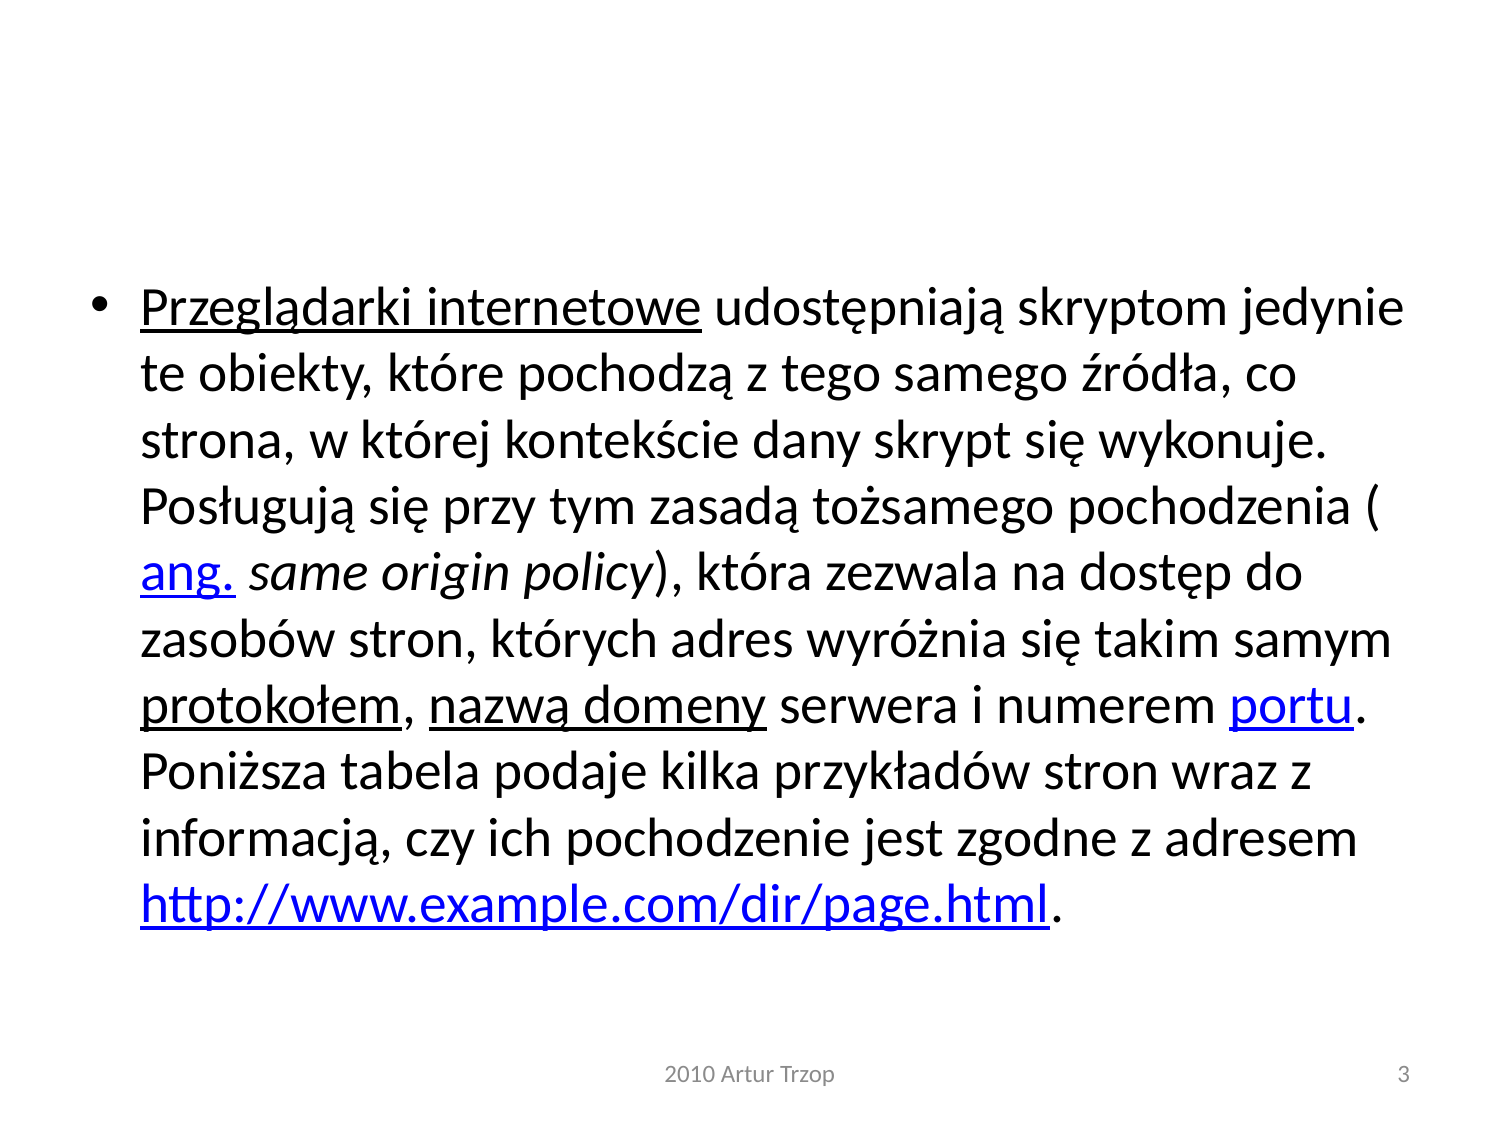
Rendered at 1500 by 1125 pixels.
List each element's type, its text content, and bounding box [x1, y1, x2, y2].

footer 2010 Artur Trzop [512, 1042, 988, 1103]
slide_number 3 [1074, 1042, 1425, 1103]
list Przeglądarki internetowe udostępniają skryptom jedynie te obiekty, które pochodzą z tego samego źródła, co strona, w której kontekście dany skrypt się wykonuje. Posługują się przy tym zasadą tożsamego pochodzenia (ang. same origin policy), która zezwala na dostęp do zasobów stron, których adres wyróżnia się takim samym protokołem, nazwą domeny serwera i numerem portu. Poniższa tabela podaje kilka przykładów stron wraz z informacją, czy ich pochodzenie jest zgodne z adresem http://www.example.com/dir/page.html. [75, 262, 1425, 1005]
